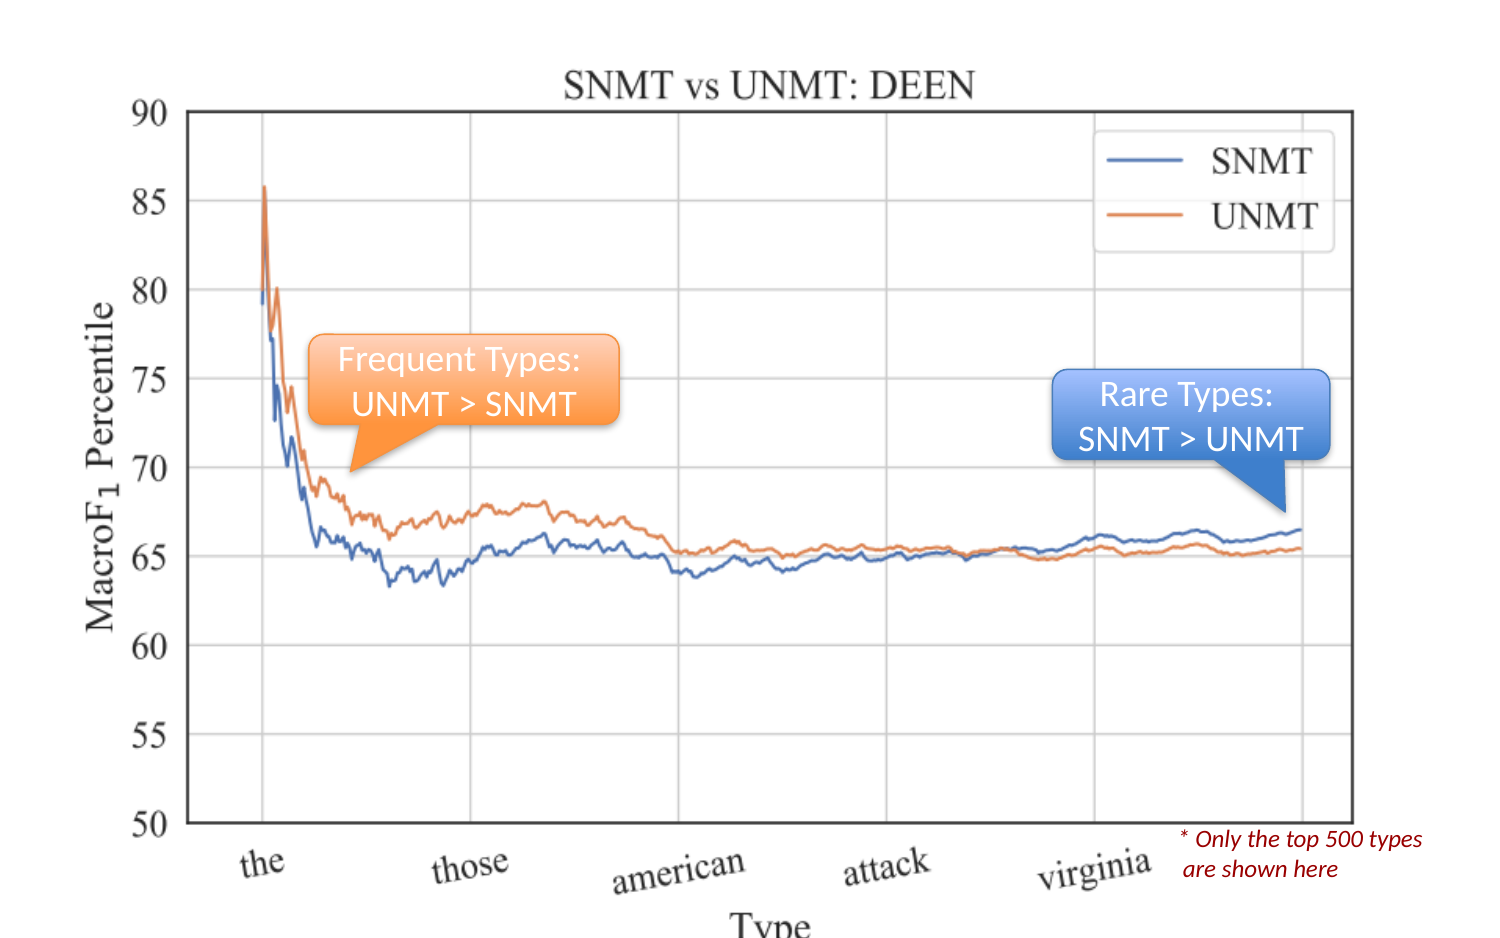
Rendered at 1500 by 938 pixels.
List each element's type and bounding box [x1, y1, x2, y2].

text_box [0, 0, 1500, 938]
